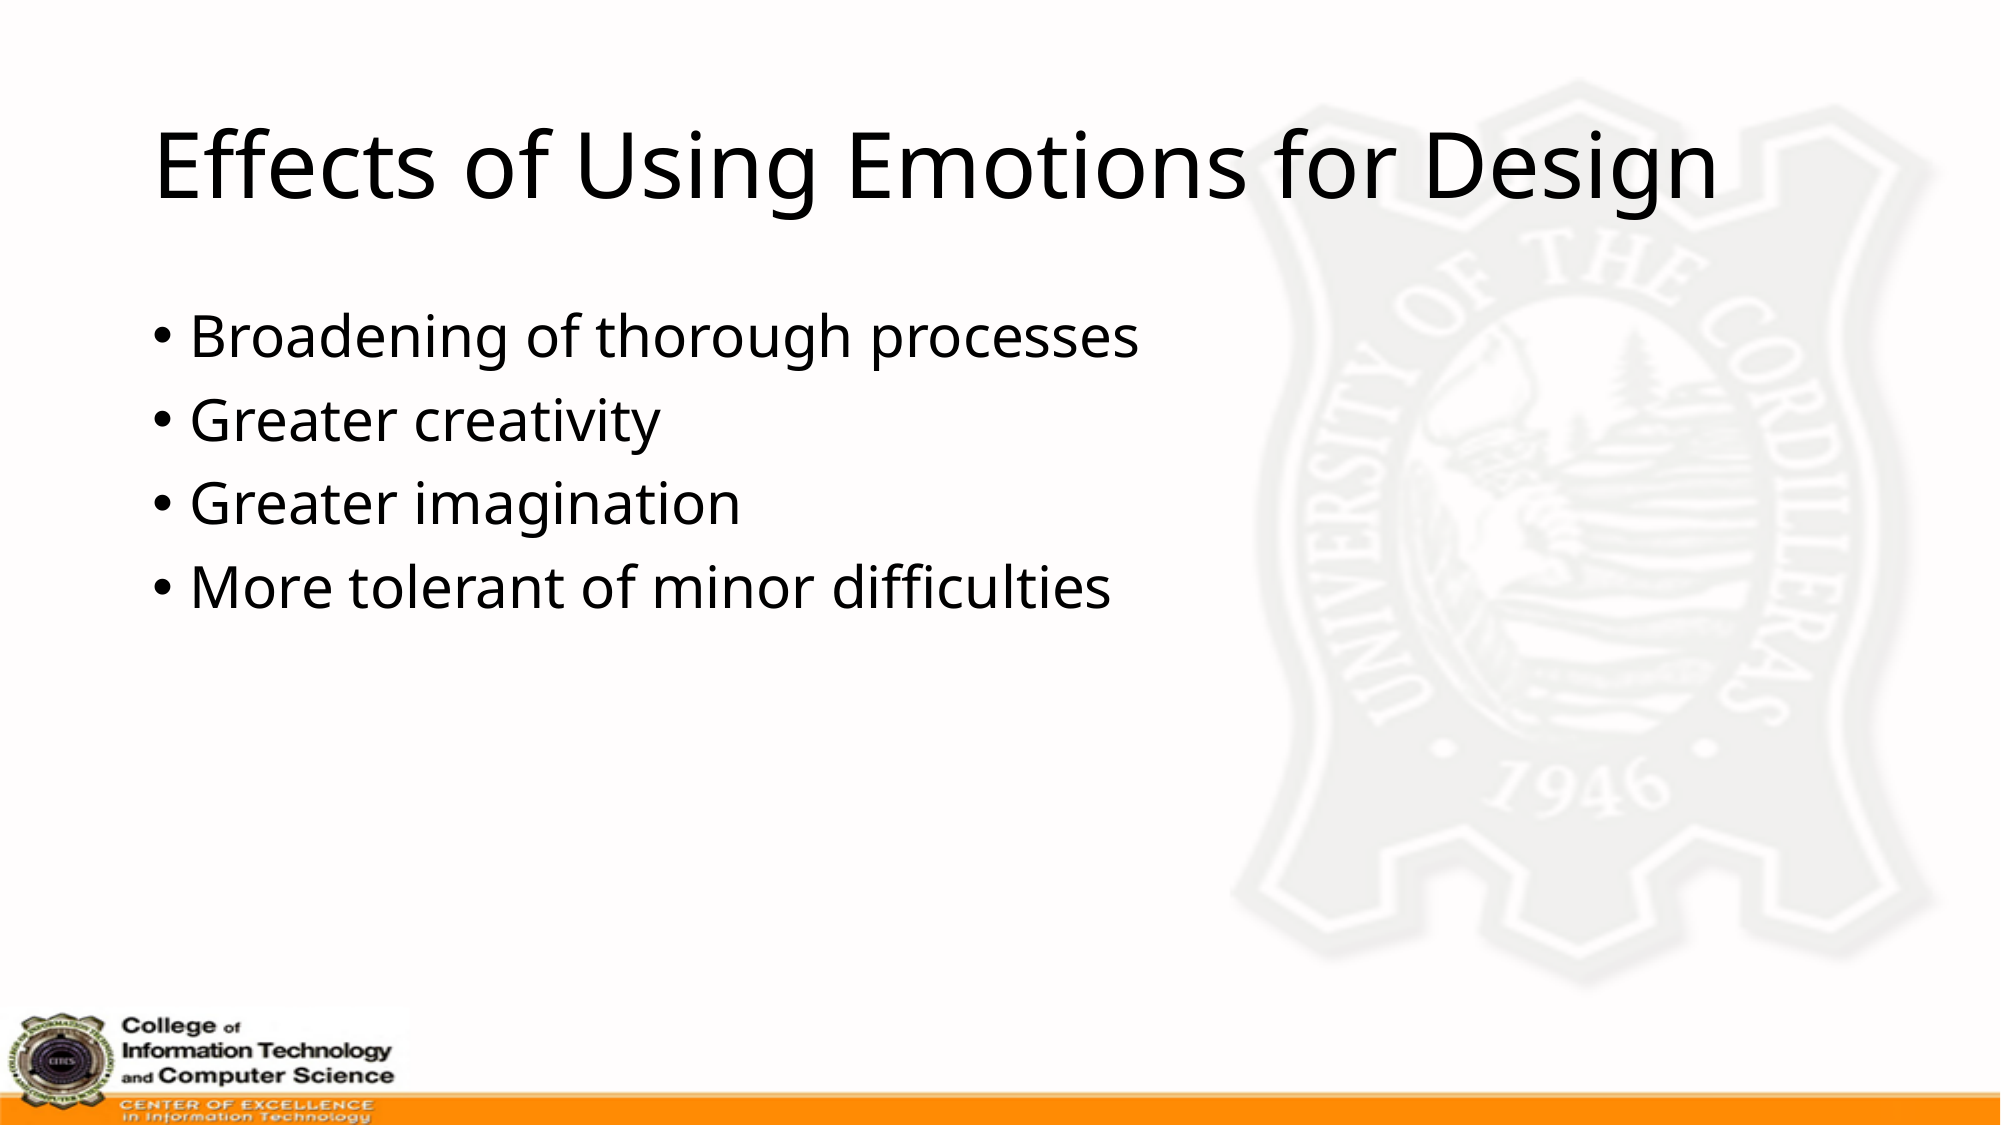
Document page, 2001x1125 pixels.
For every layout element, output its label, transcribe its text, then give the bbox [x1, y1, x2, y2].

list Broadening of thorough processes Greater creativity Greater imagination More tolerant of minor difficulties [137, 299, 1863, 1014]
title Effects of Using Emotions for Design [137, 59, 1863, 278]
picture [0, 0, 2001, 1125]
